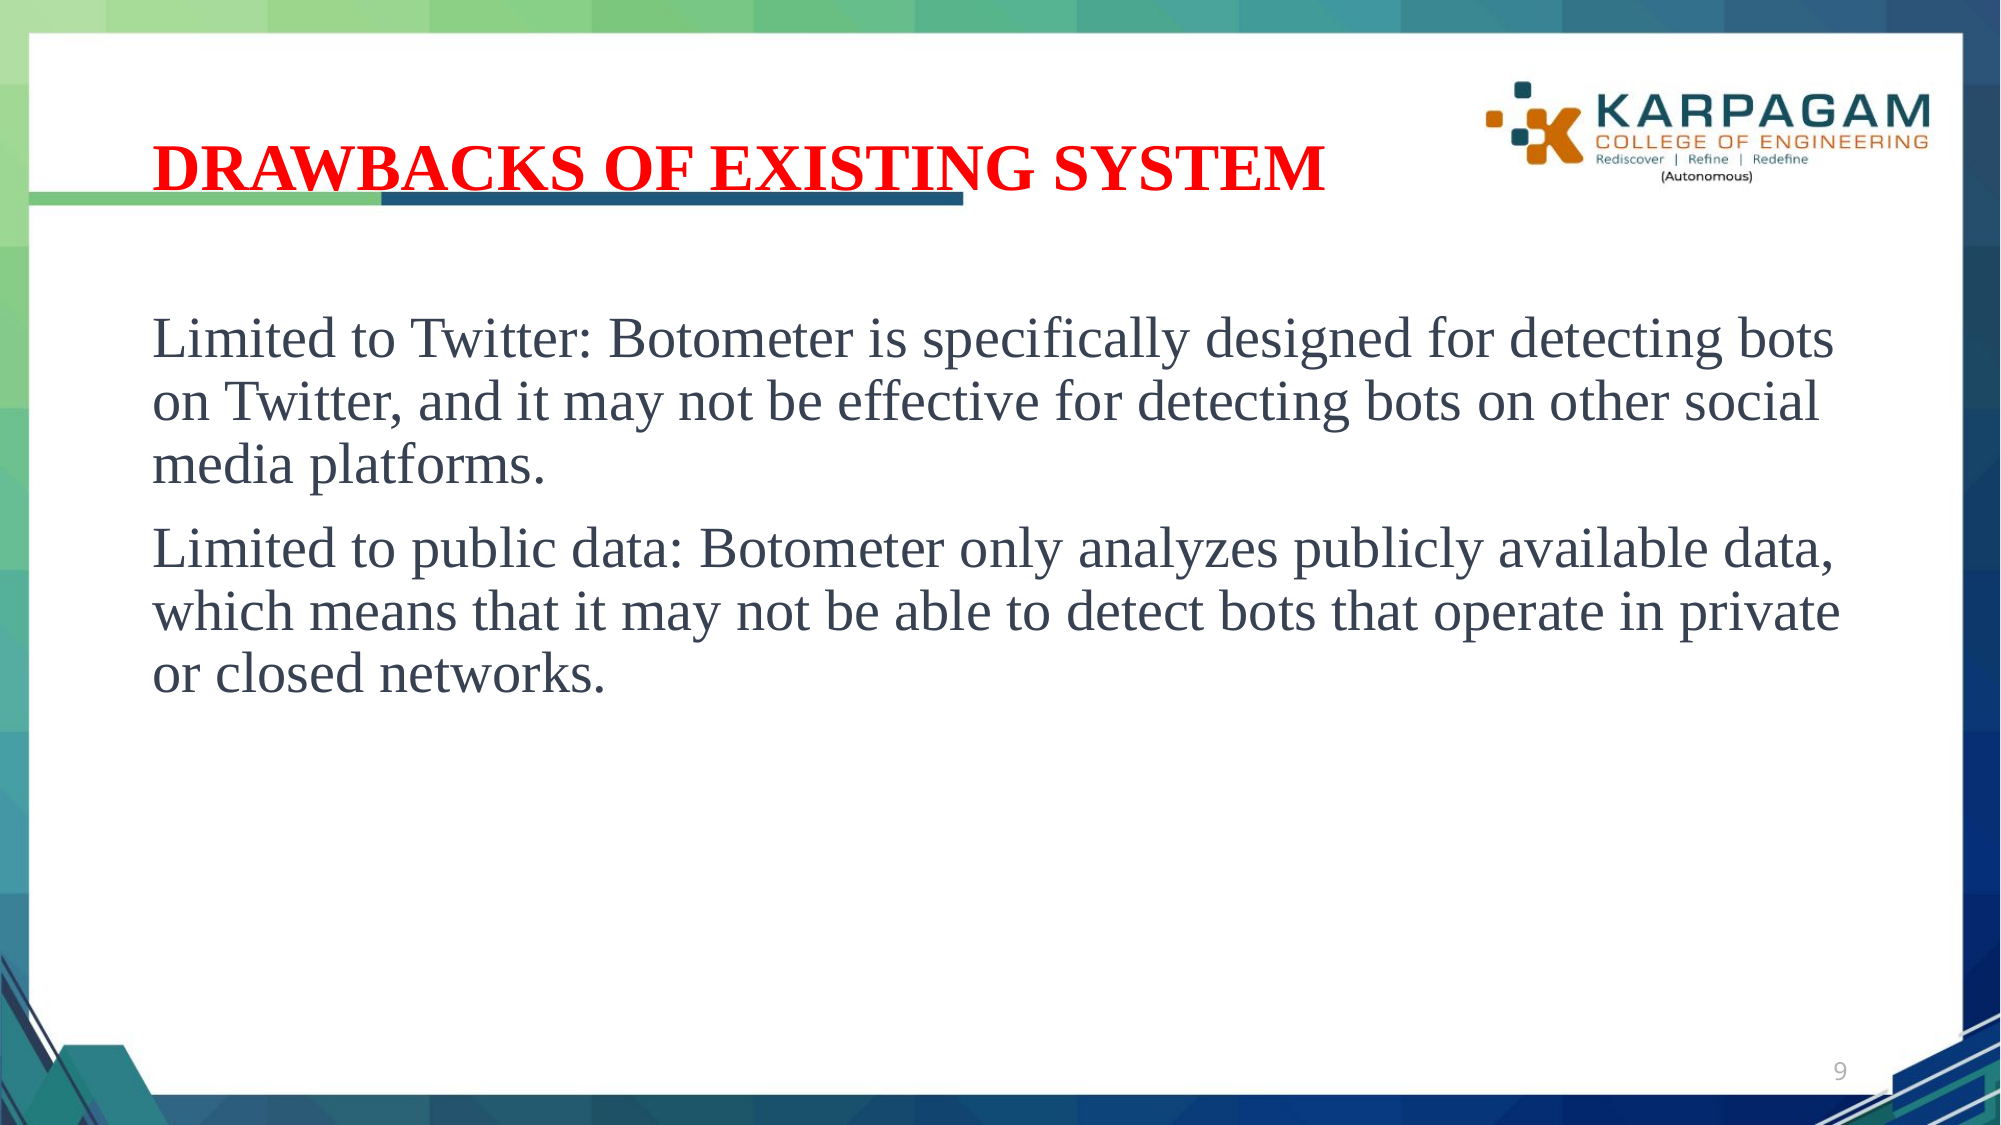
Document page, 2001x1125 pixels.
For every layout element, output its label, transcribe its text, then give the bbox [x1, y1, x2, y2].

slide_number [137, 1042, 588, 1103]
list Limited to Twitter: Botometer is specifically designed for detecting bots on Twitter, and it may not be effective for detecting bots on other social media platforms. Limited to public data: Botometer only analyzes publicly available data, which means that it may not be able to detect bots that operate in private or closed networks. [137, 299, 1863, 1014]
title DRAWBACKS OF EXISTING SYSTEM [137, 59, 1863, 278]
slide_number 9 [1412, 1042, 1863, 1103]
picture [0, 0, 2001, 1125]
